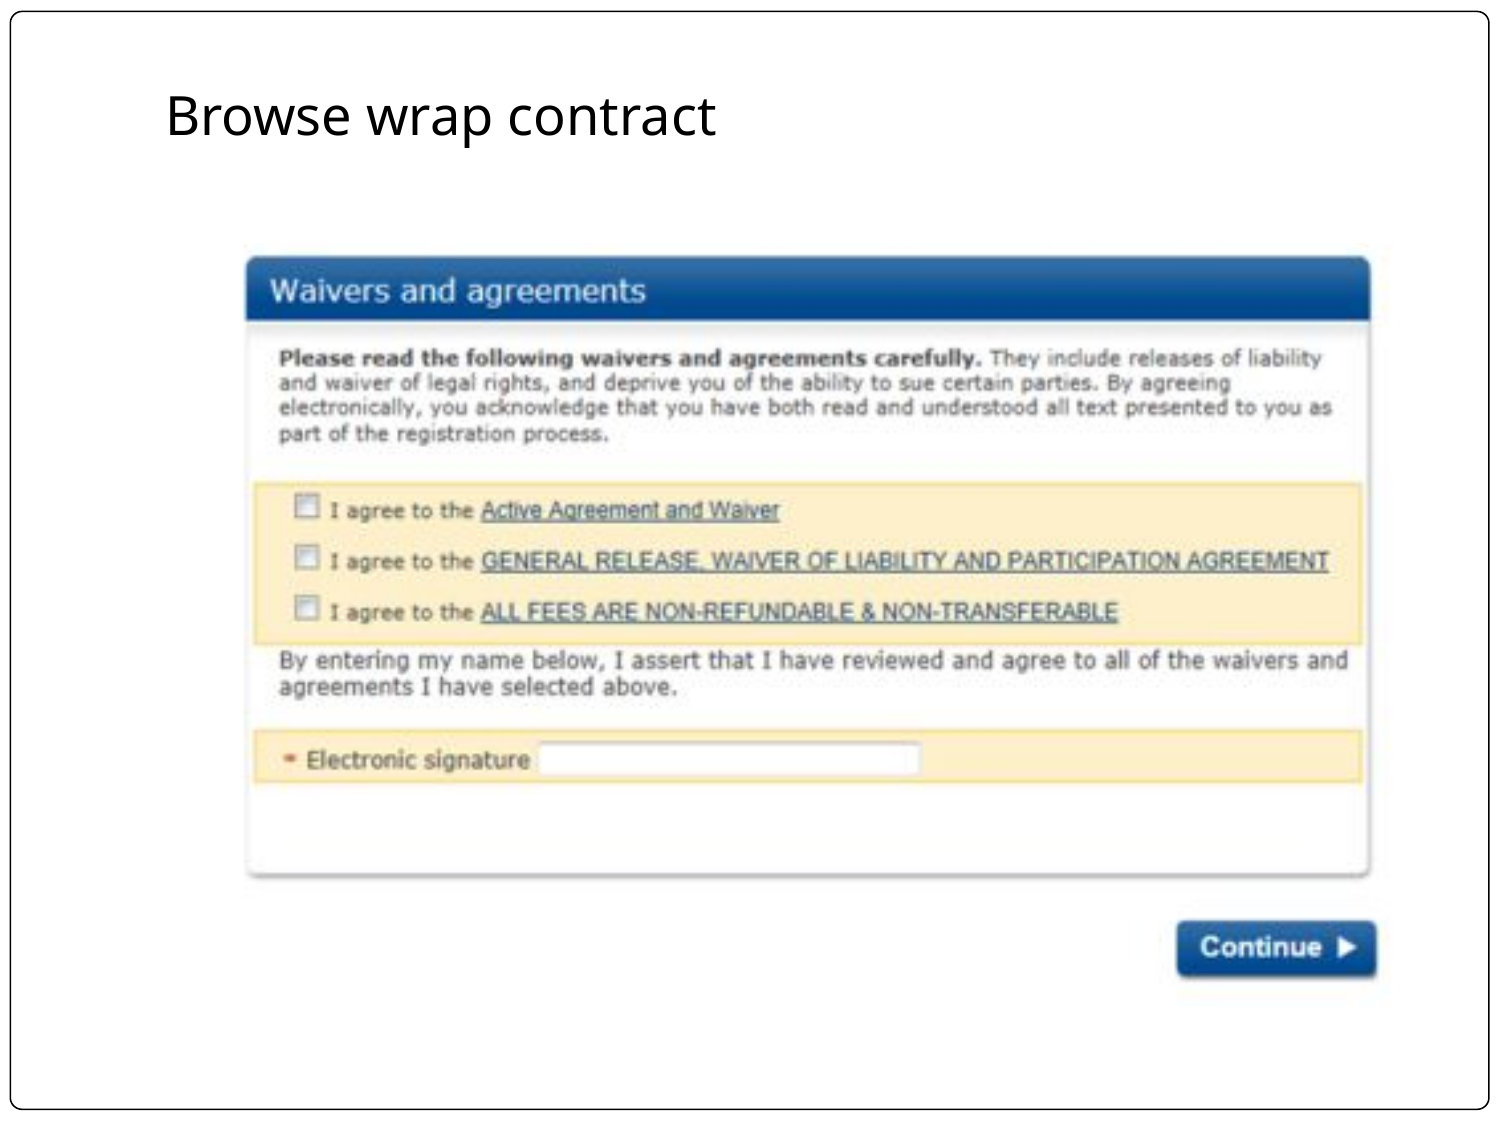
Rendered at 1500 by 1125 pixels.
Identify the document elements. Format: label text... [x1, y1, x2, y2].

picture [160, 243, 1486, 1010]
list Browse wrap contract [150, 73, 1425, 988]
